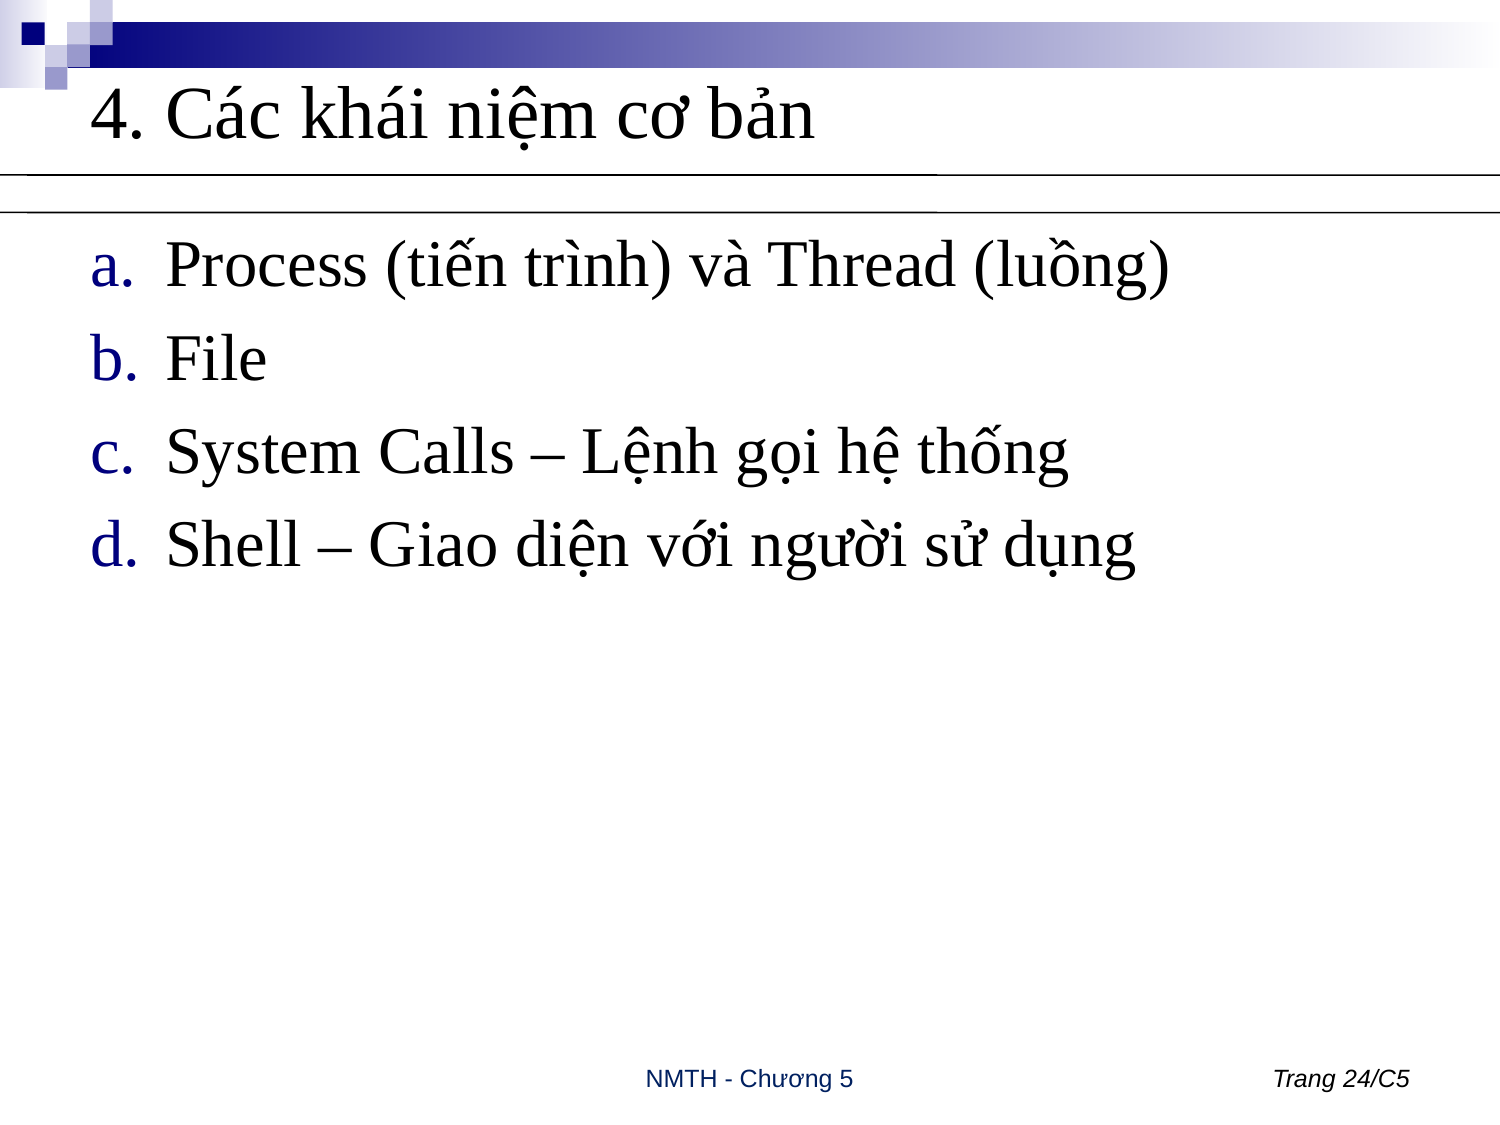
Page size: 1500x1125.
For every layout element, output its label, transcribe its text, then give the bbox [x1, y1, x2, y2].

slide_number Trang 24/C5 [1074, 1025, 1425, 1100]
title 4. Các khái niệm cơ bản [75, 37, 1425, 180]
list Process (tiến trình) và Thread (luồng) File System Calls – Lệnh gọi hệ thống Shell – Giao diện với người sử dụng [75, 212, 1425, 1075]
footer NMTH - Chương 5 [512, 1025, 988, 1100]
